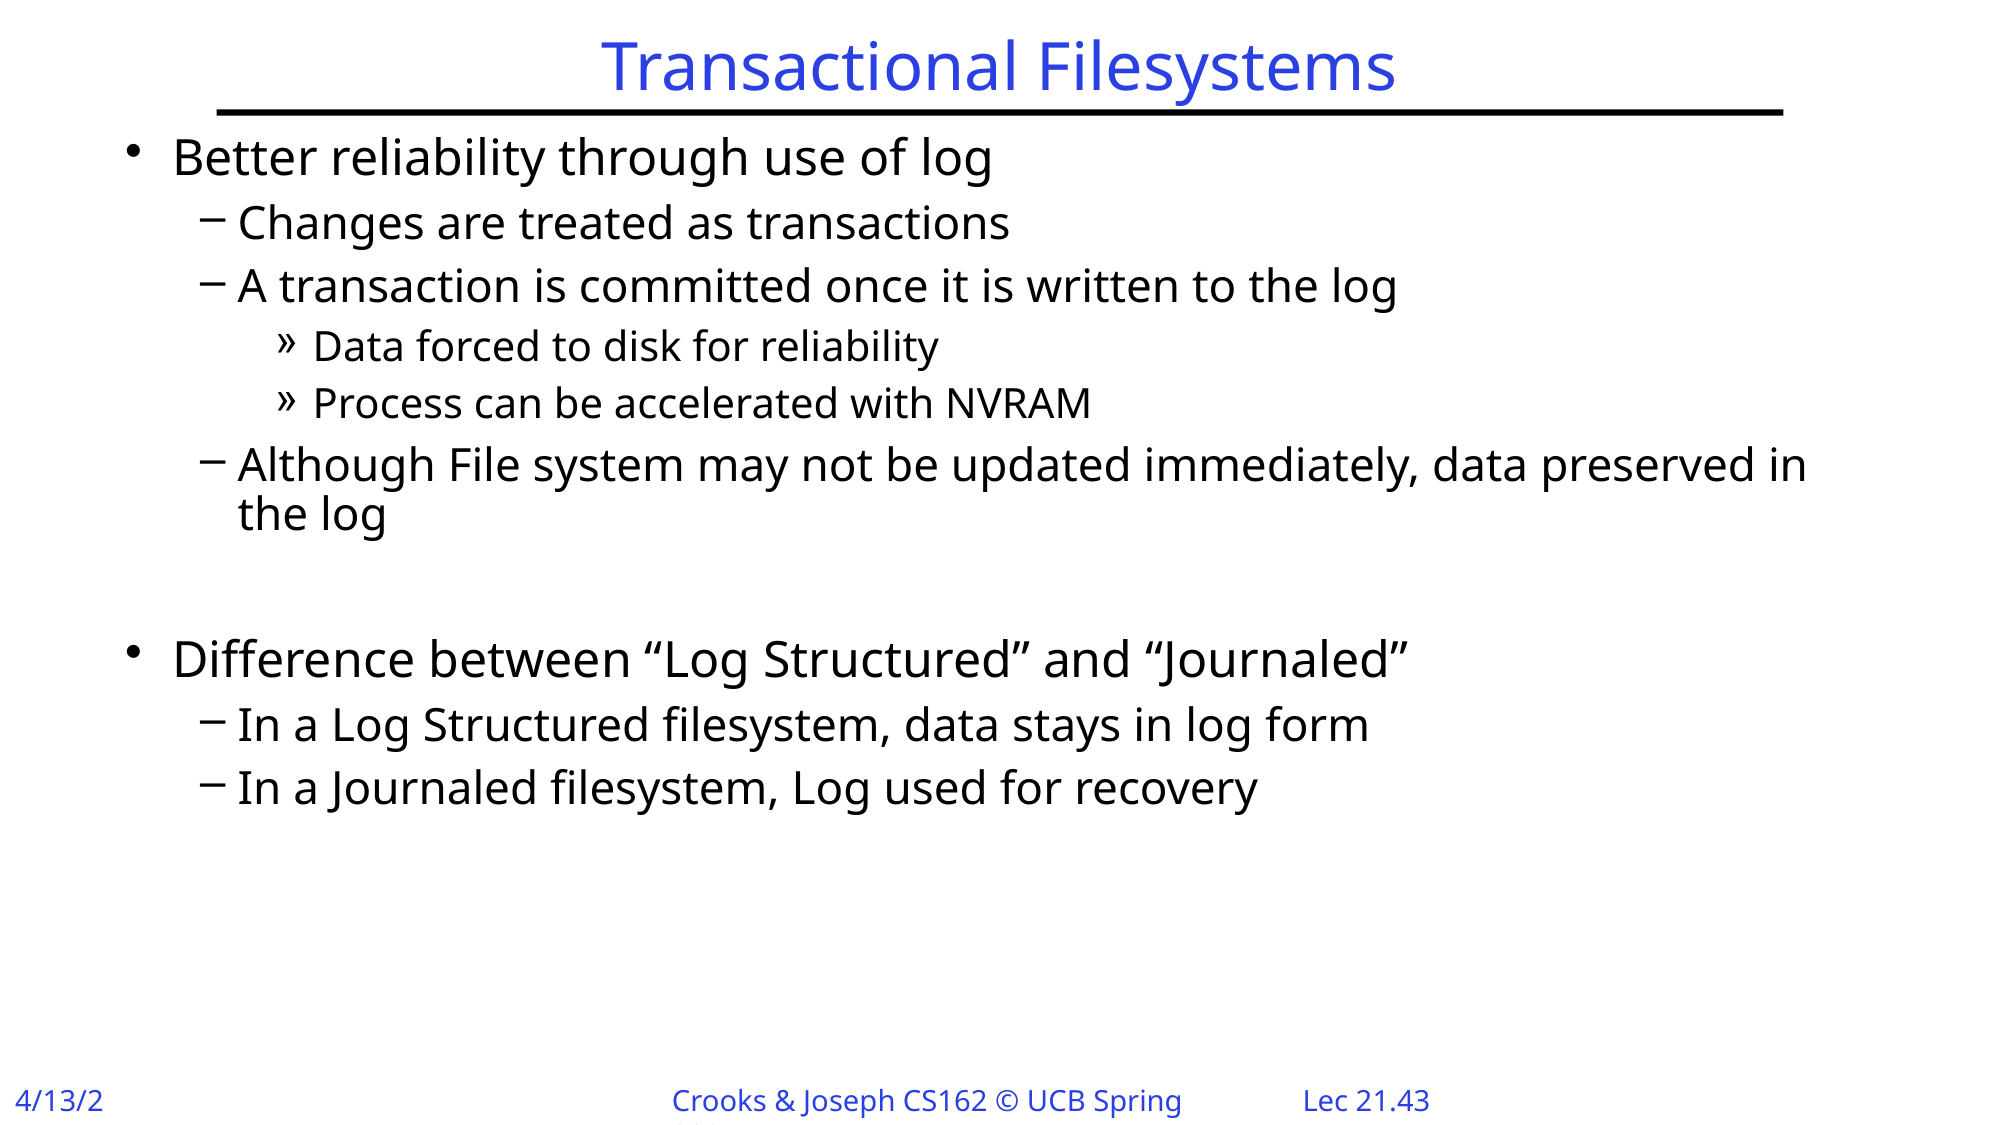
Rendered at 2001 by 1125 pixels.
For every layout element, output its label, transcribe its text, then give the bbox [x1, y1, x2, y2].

list Better reliability through use of log Changes are treated as transactions A transaction is committed once it is written to the log Data forced to disk for reliability Process can be accelerated with NVRAM Although File system may not be updated immediately, data preserved in the log Difference between “Log Structured” and “Journaled” In a Log Structured filesystem, data stays in log form In a Journaled filesystem, Log used for recovery [110, 125, 1890, 963]
title Transactional Filesystems [216, 24, 1784, 113]
